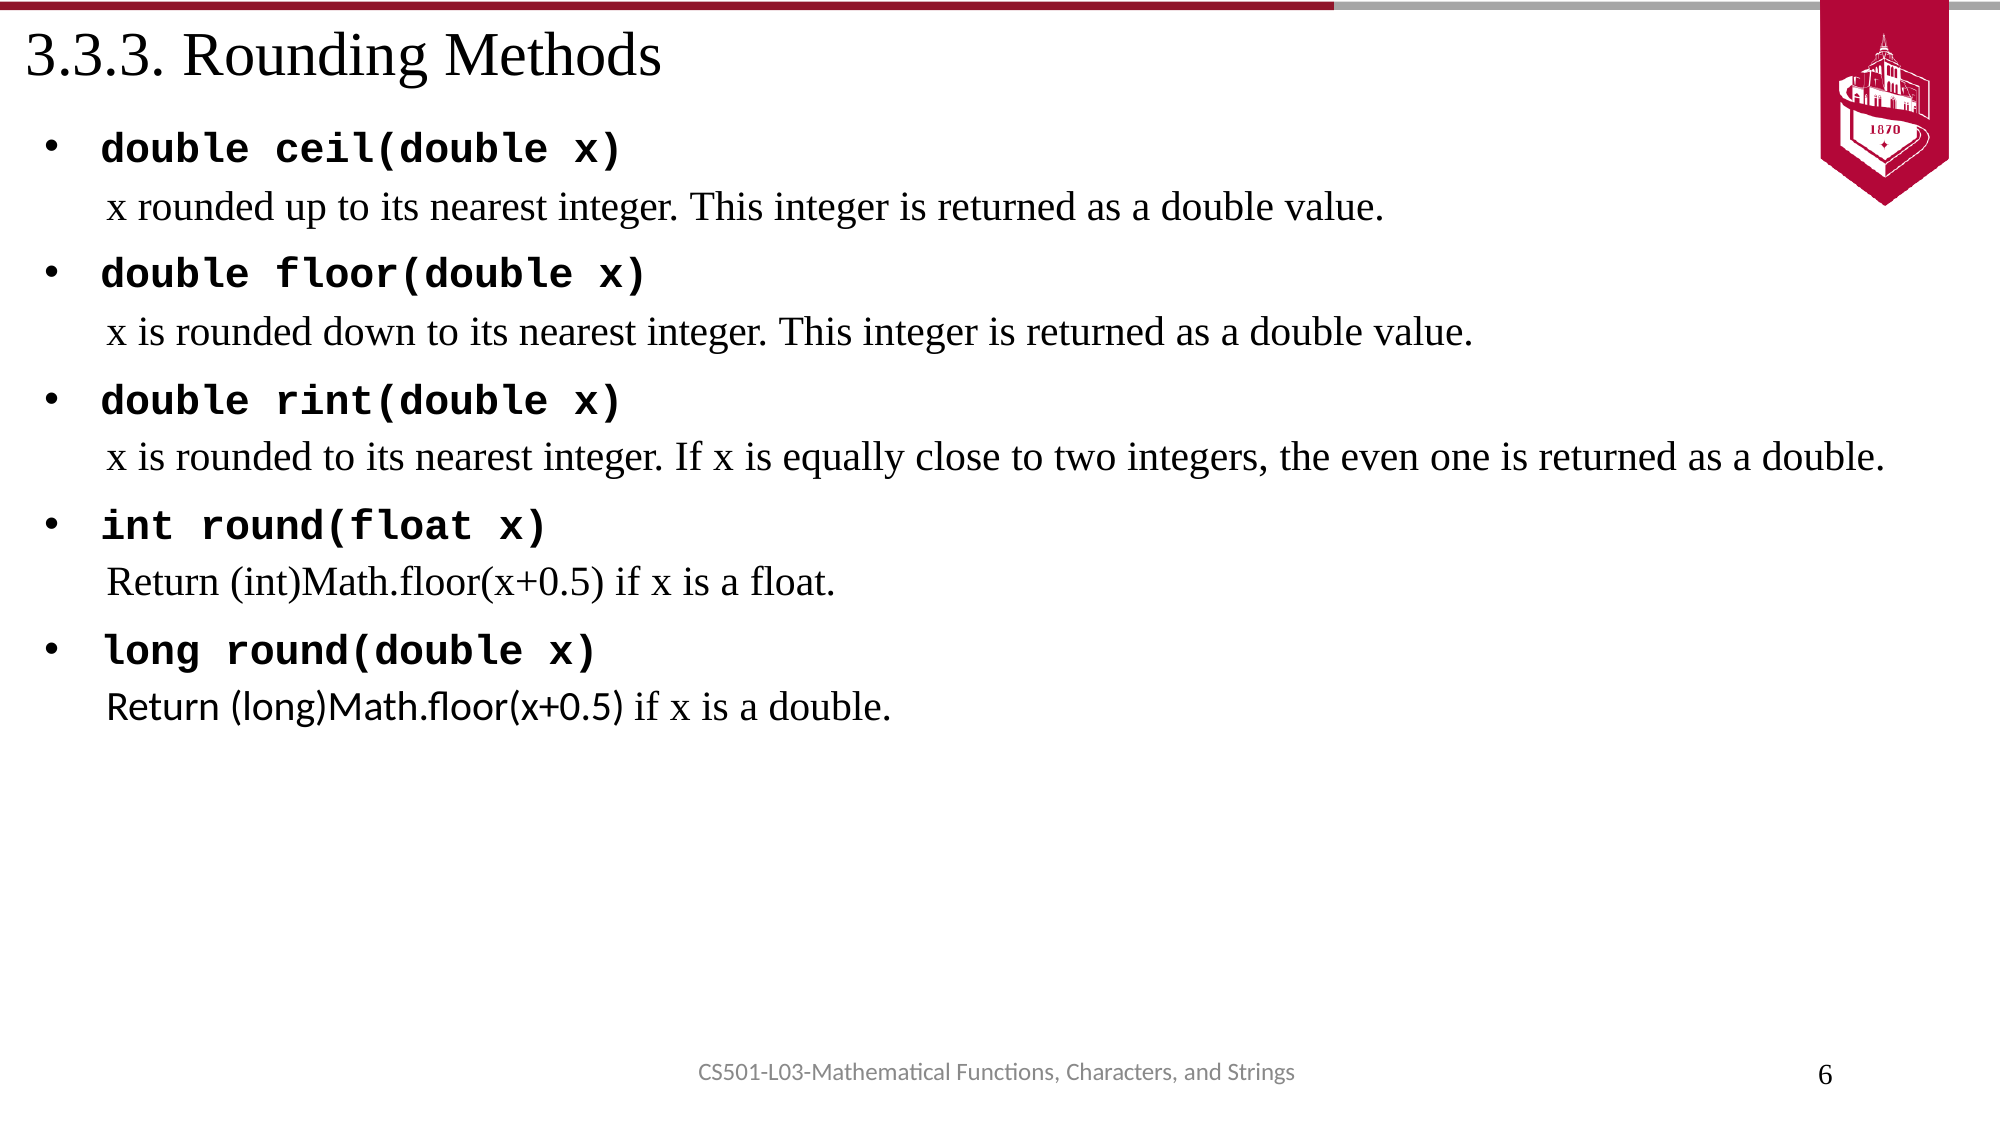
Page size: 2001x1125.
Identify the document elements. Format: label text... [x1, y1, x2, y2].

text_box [0, 0, 2000, 206]
slide_number 6 [1811, 1056, 1856, 1125]
footer CS501-L03-Mathematical Functions, Characters, and Strings [696, 1054, 1304, 1125]
text_box double ceil(double x) x rounded up to its nearest integer. This integer is returned as a double value. double floor(double x) x is rounded down to its nearest integer. This integer is returned as a double value. double rint(double x) x is rounded to its nearest integer. If x is equally close to two integers, the even one is returned as a double. int round(float x) Return (int)Math.floor(x+0.5) if x is a float. long round(double x) Return (long)Math.floor(x+0.5) if x is a double. [42, 217, 1889, 730]
